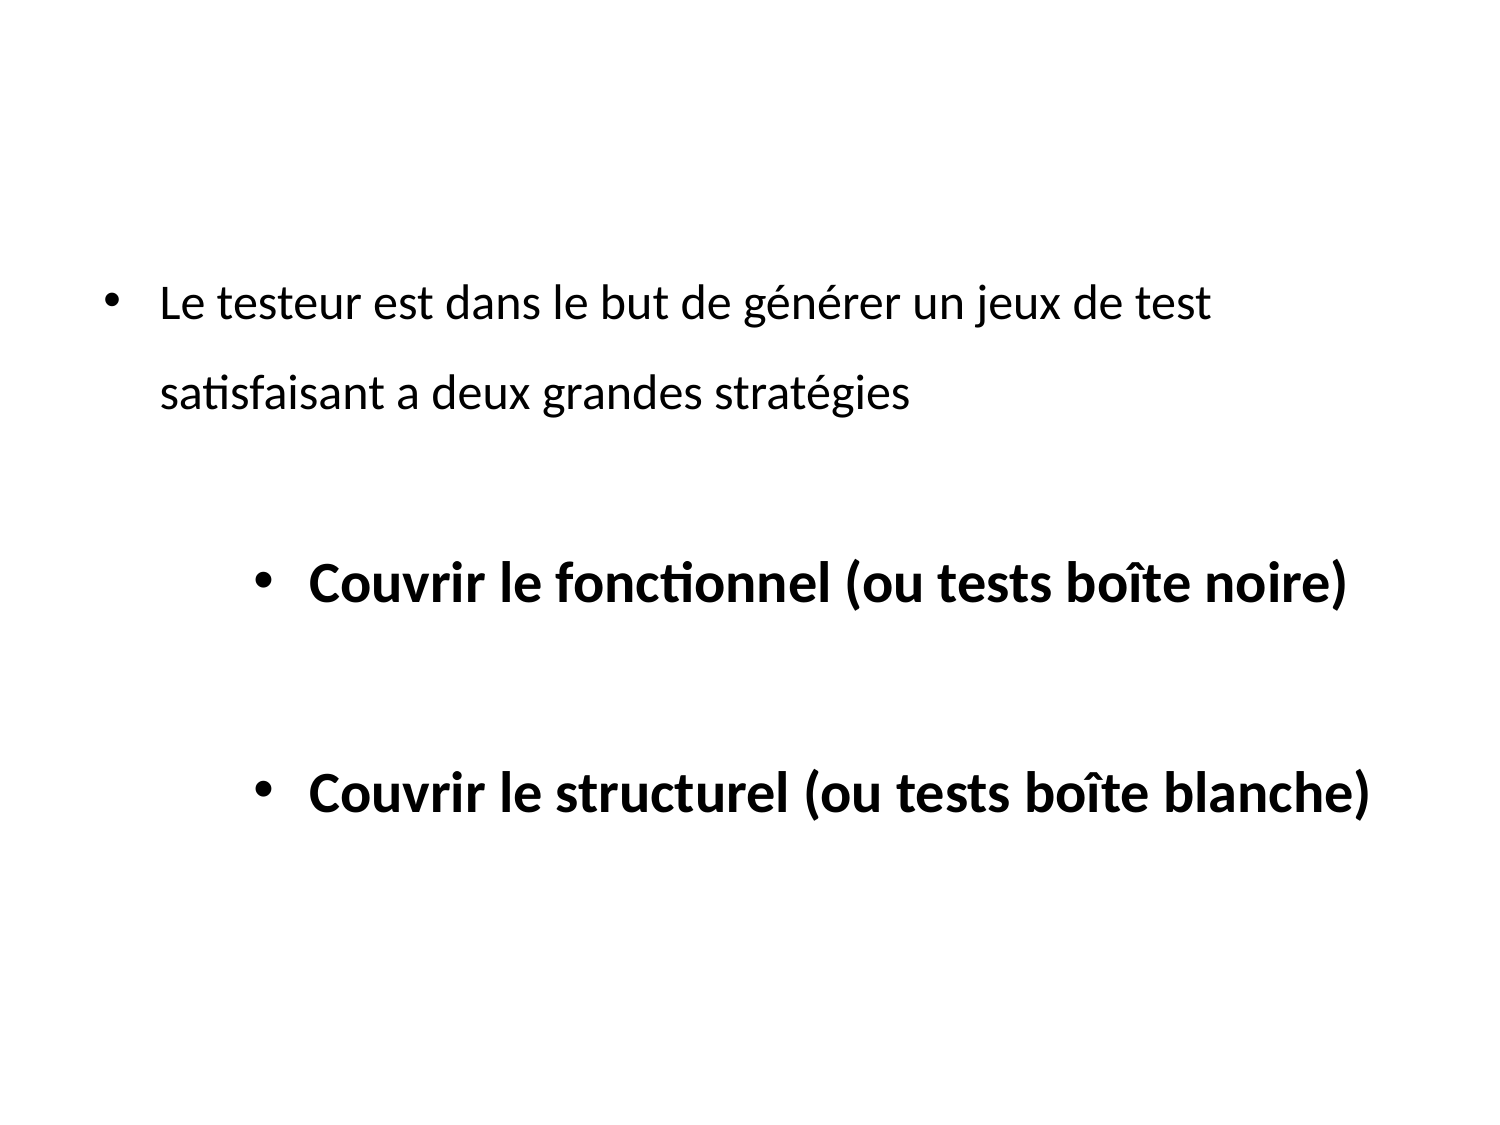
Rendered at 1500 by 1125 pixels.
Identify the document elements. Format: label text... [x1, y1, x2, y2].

text_box Le testeur est dans le but de générer un jeux de test satisfaisant a deux grandes stratégies Couvrir le fonctionnel (ou tests boîte noire) Couvrir le structurel (ou tests boîte blanche) [88, 231, 1447, 832]
